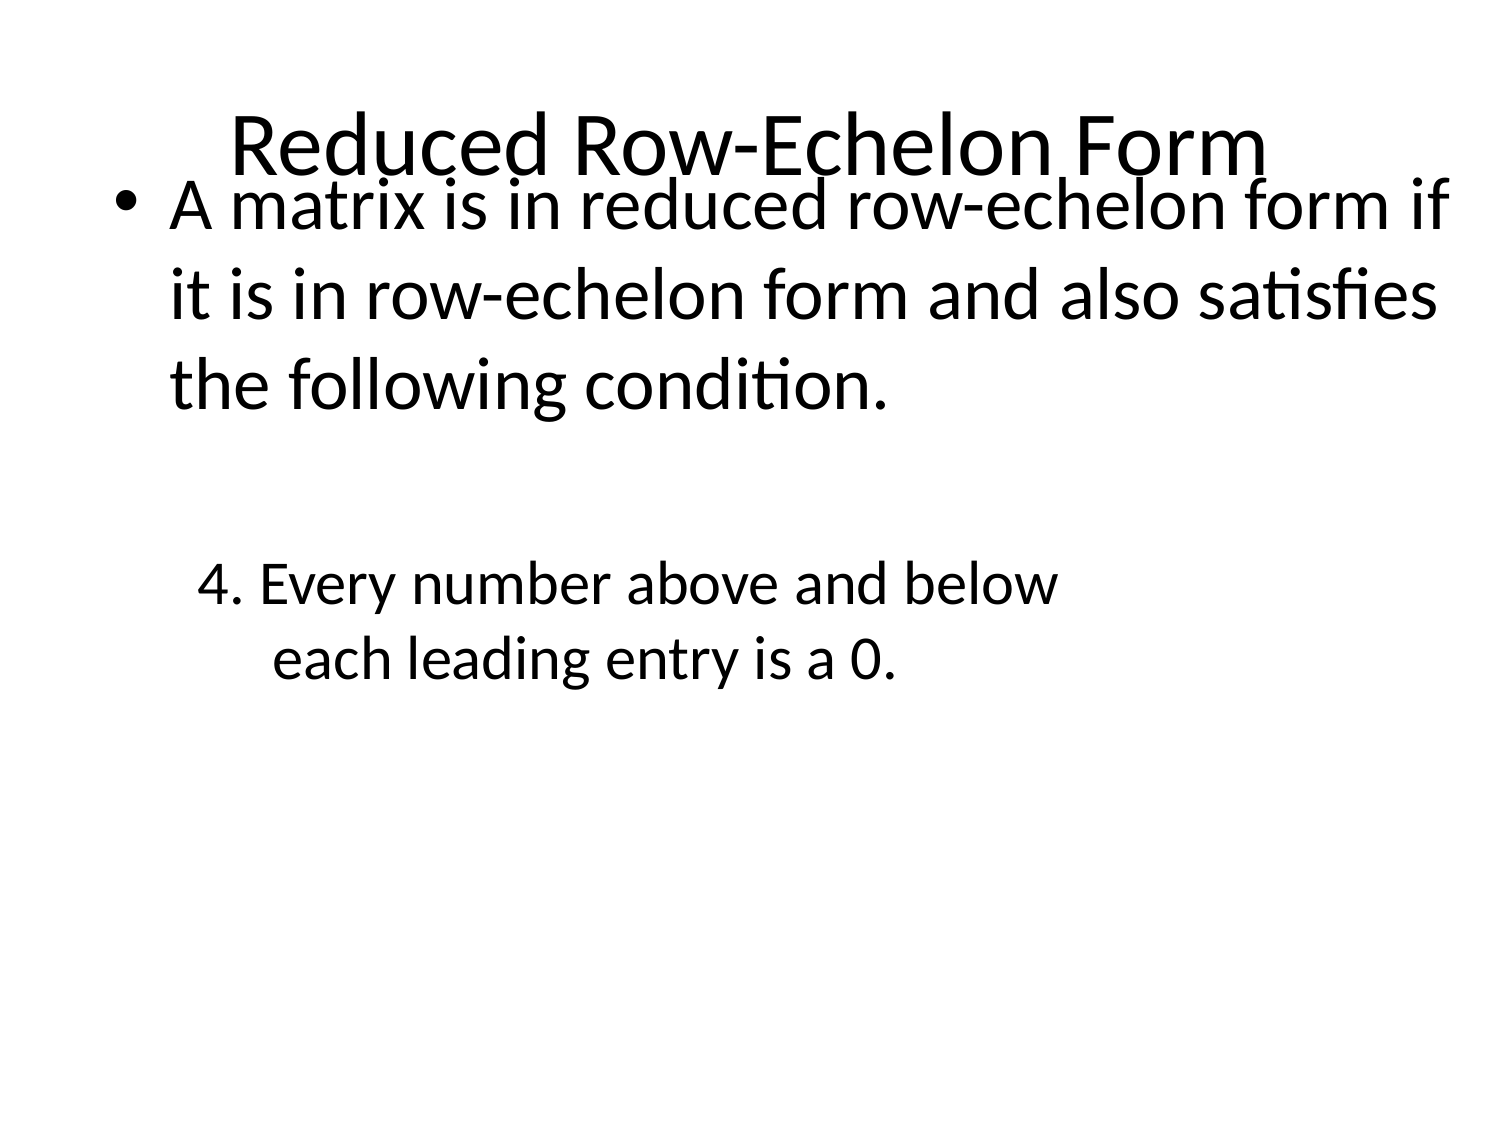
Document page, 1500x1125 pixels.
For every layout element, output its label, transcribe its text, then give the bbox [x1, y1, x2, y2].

list A matrix is in reduced row-echelon form if it is in row-echelon form and also satisfies the following condition. 4. Every number above and below each leading entry is a 0. [98, 147, 1486, 1108]
title Reduced Row-Echelon Form [75, 45, 1425, 233]
